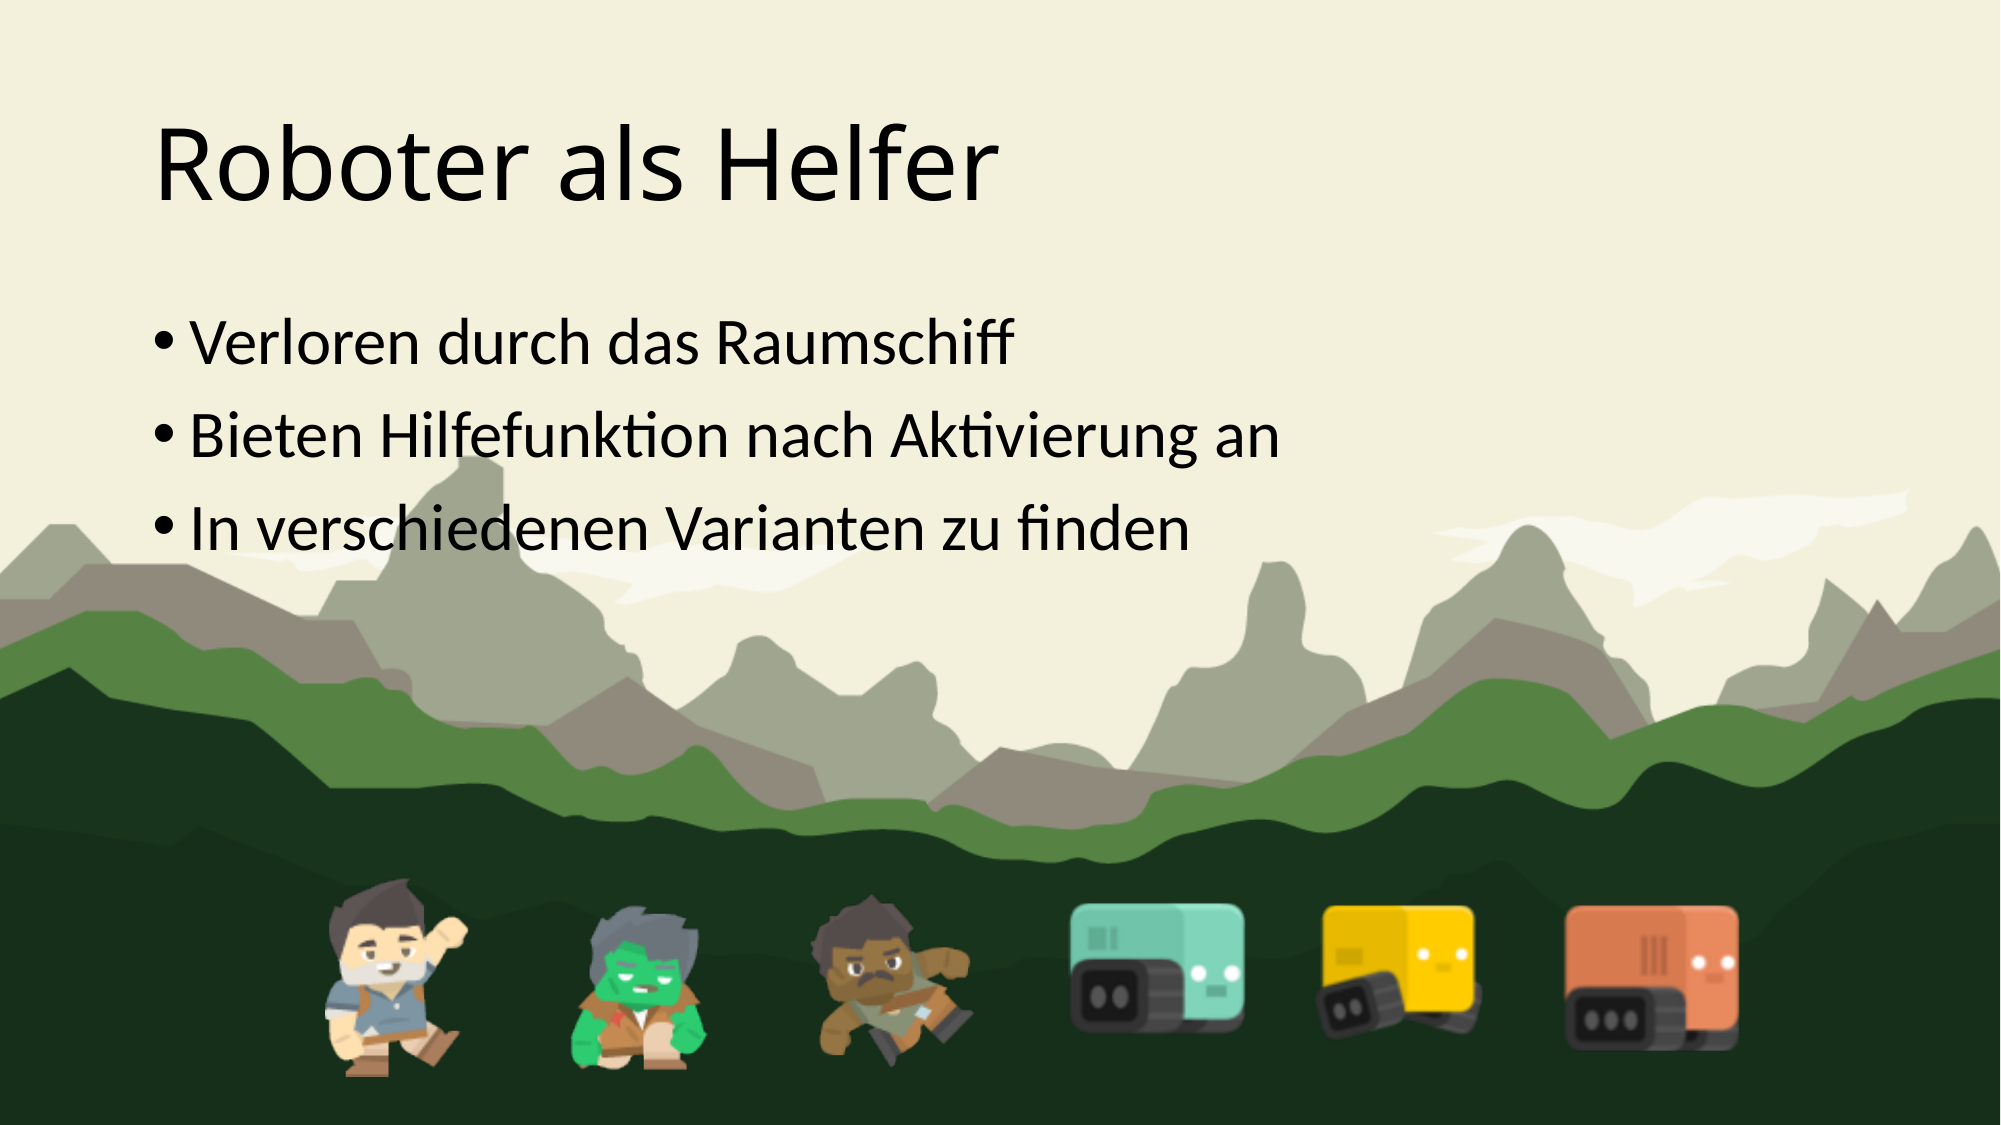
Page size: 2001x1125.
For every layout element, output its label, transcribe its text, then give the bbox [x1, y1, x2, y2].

list Verloren durch das Raumschiff Bieten Hilfefunktion nach Aktivierung an In verschiedenen Varianten zu finden [137, 299, 1863, 1014]
title Roboter als Helfer [137, 59, 1863, 278]
picture [0, 0, 2001, 1125]
